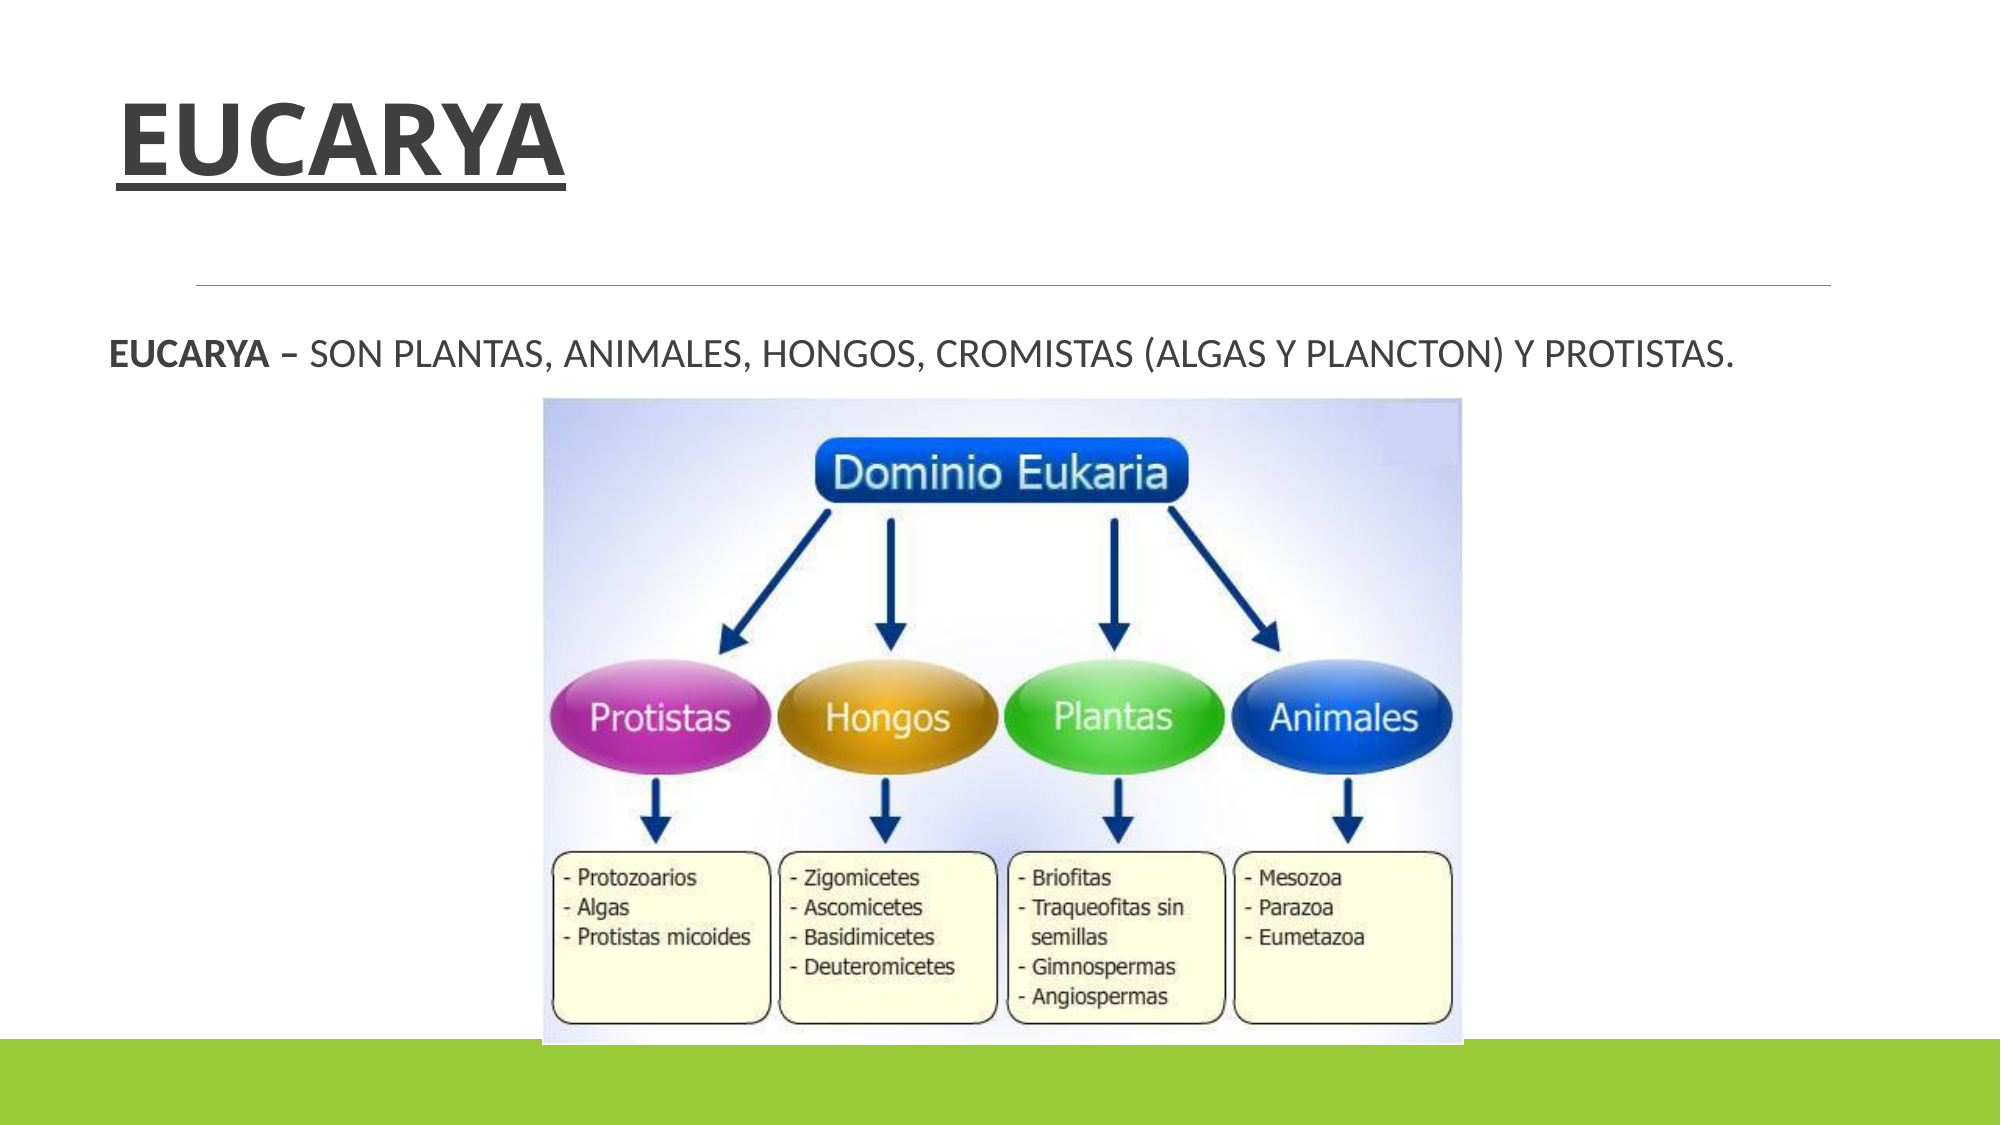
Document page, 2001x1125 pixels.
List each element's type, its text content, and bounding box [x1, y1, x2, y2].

title EUCARYA [101, 47, 1830, 204]
picture [542, 396, 1464, 1046]
list EUCARYA – SON PLANTAS, ANIMALES, HONGOS, CROMISTAS (ALGAS Y PLANCTON) Y PROTISTAS. [94, 244, 1912, 1060]
